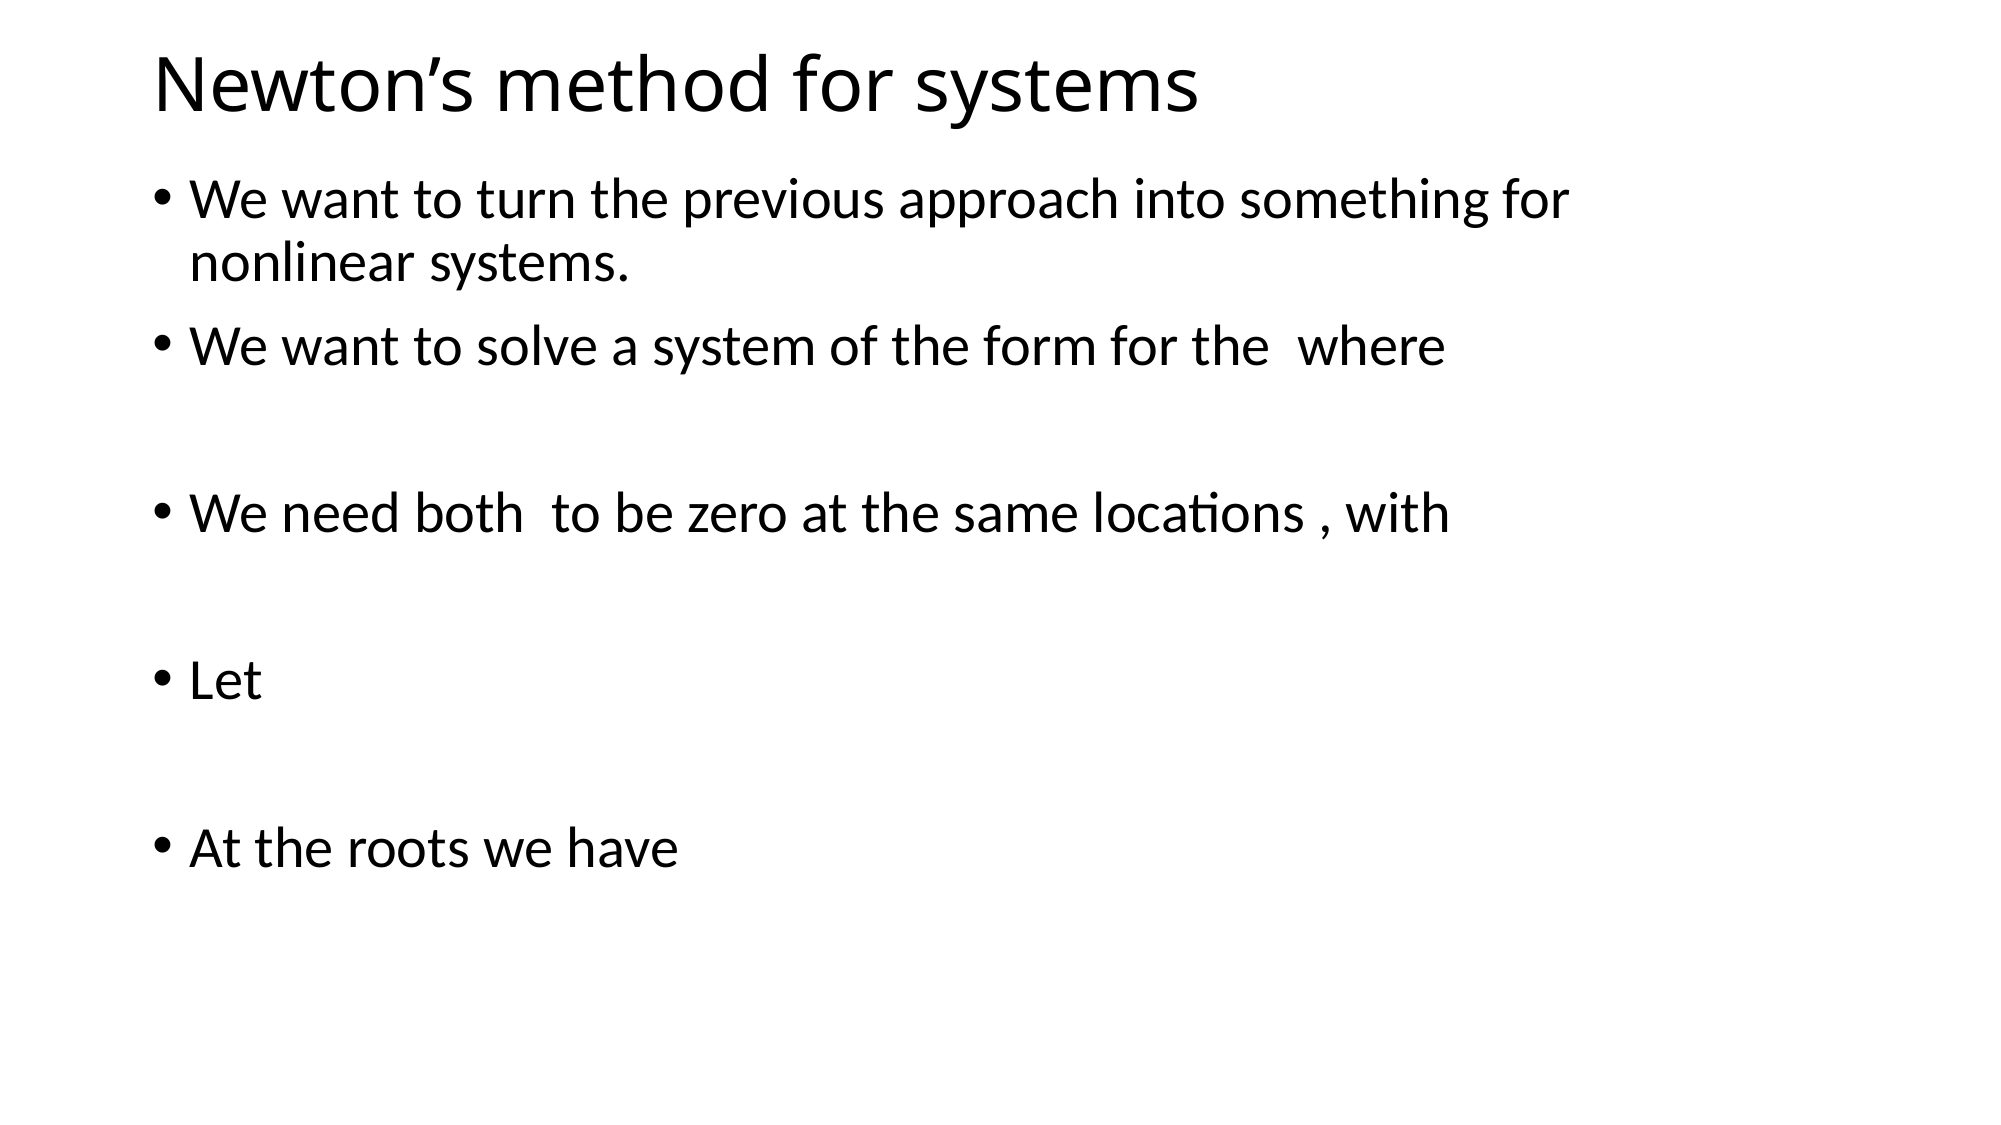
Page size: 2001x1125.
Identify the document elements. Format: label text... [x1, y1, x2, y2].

title Newton’s method for systems [137, 38, 1422, 137]
